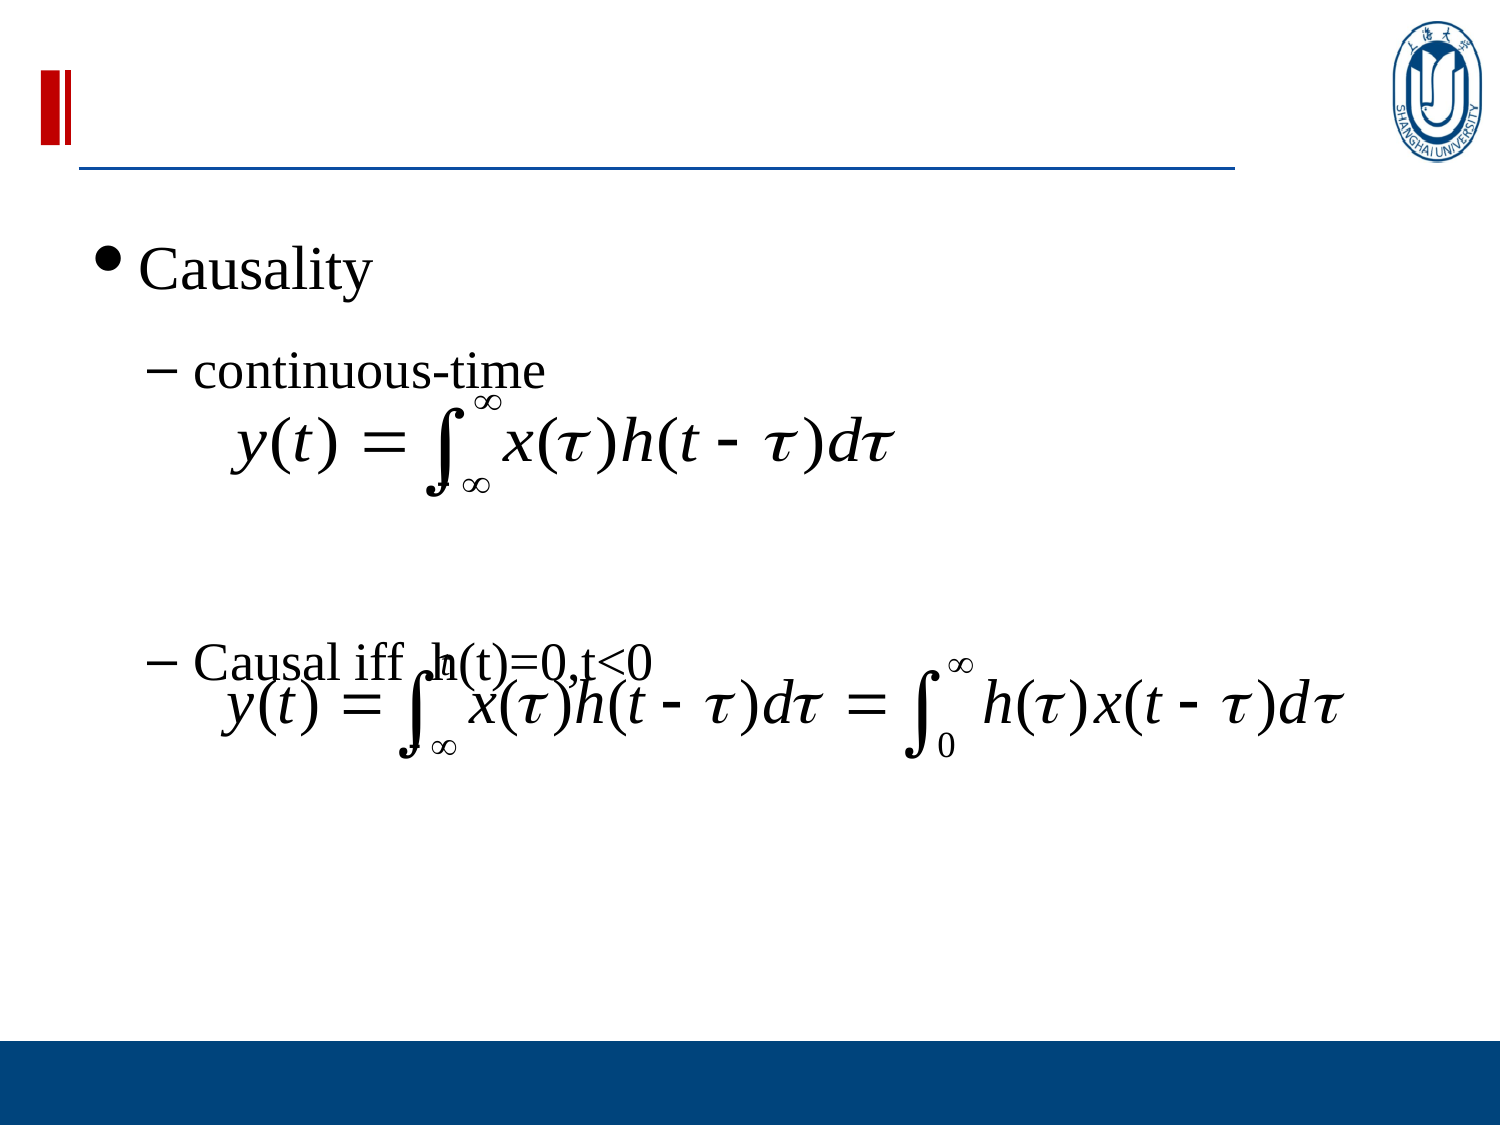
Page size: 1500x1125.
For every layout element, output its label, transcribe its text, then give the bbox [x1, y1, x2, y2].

text_box Causality continuous-time Causal iff h(t)=0,t<0 [2, 144, 1500, 699]
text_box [218, 370, 910, 509]
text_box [210, 633, 1358, 782]
picture [1391, 21, 1484, 144]
